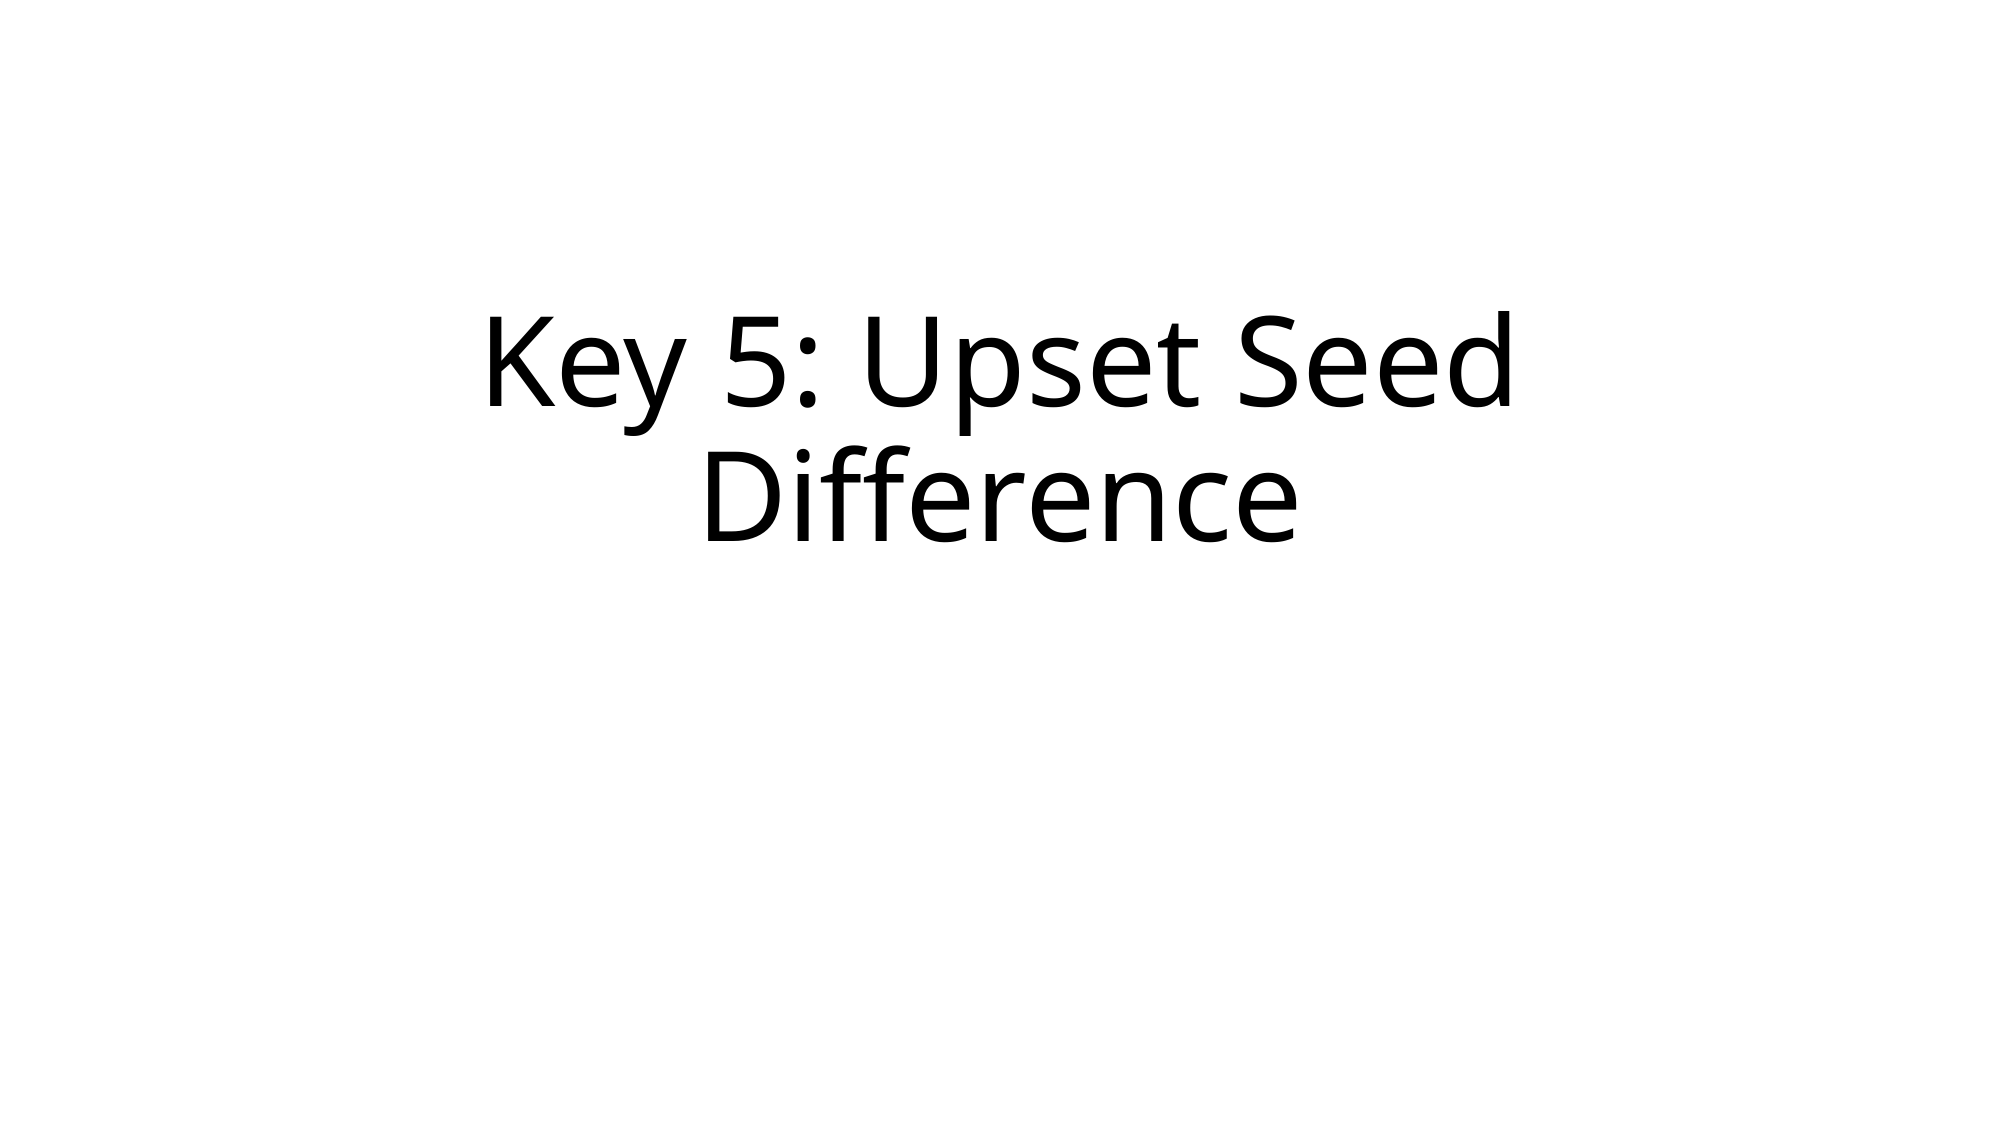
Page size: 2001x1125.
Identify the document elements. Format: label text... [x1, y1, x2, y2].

title Key 5: Upset Seed Difference [249, 183, 1751, 577]
